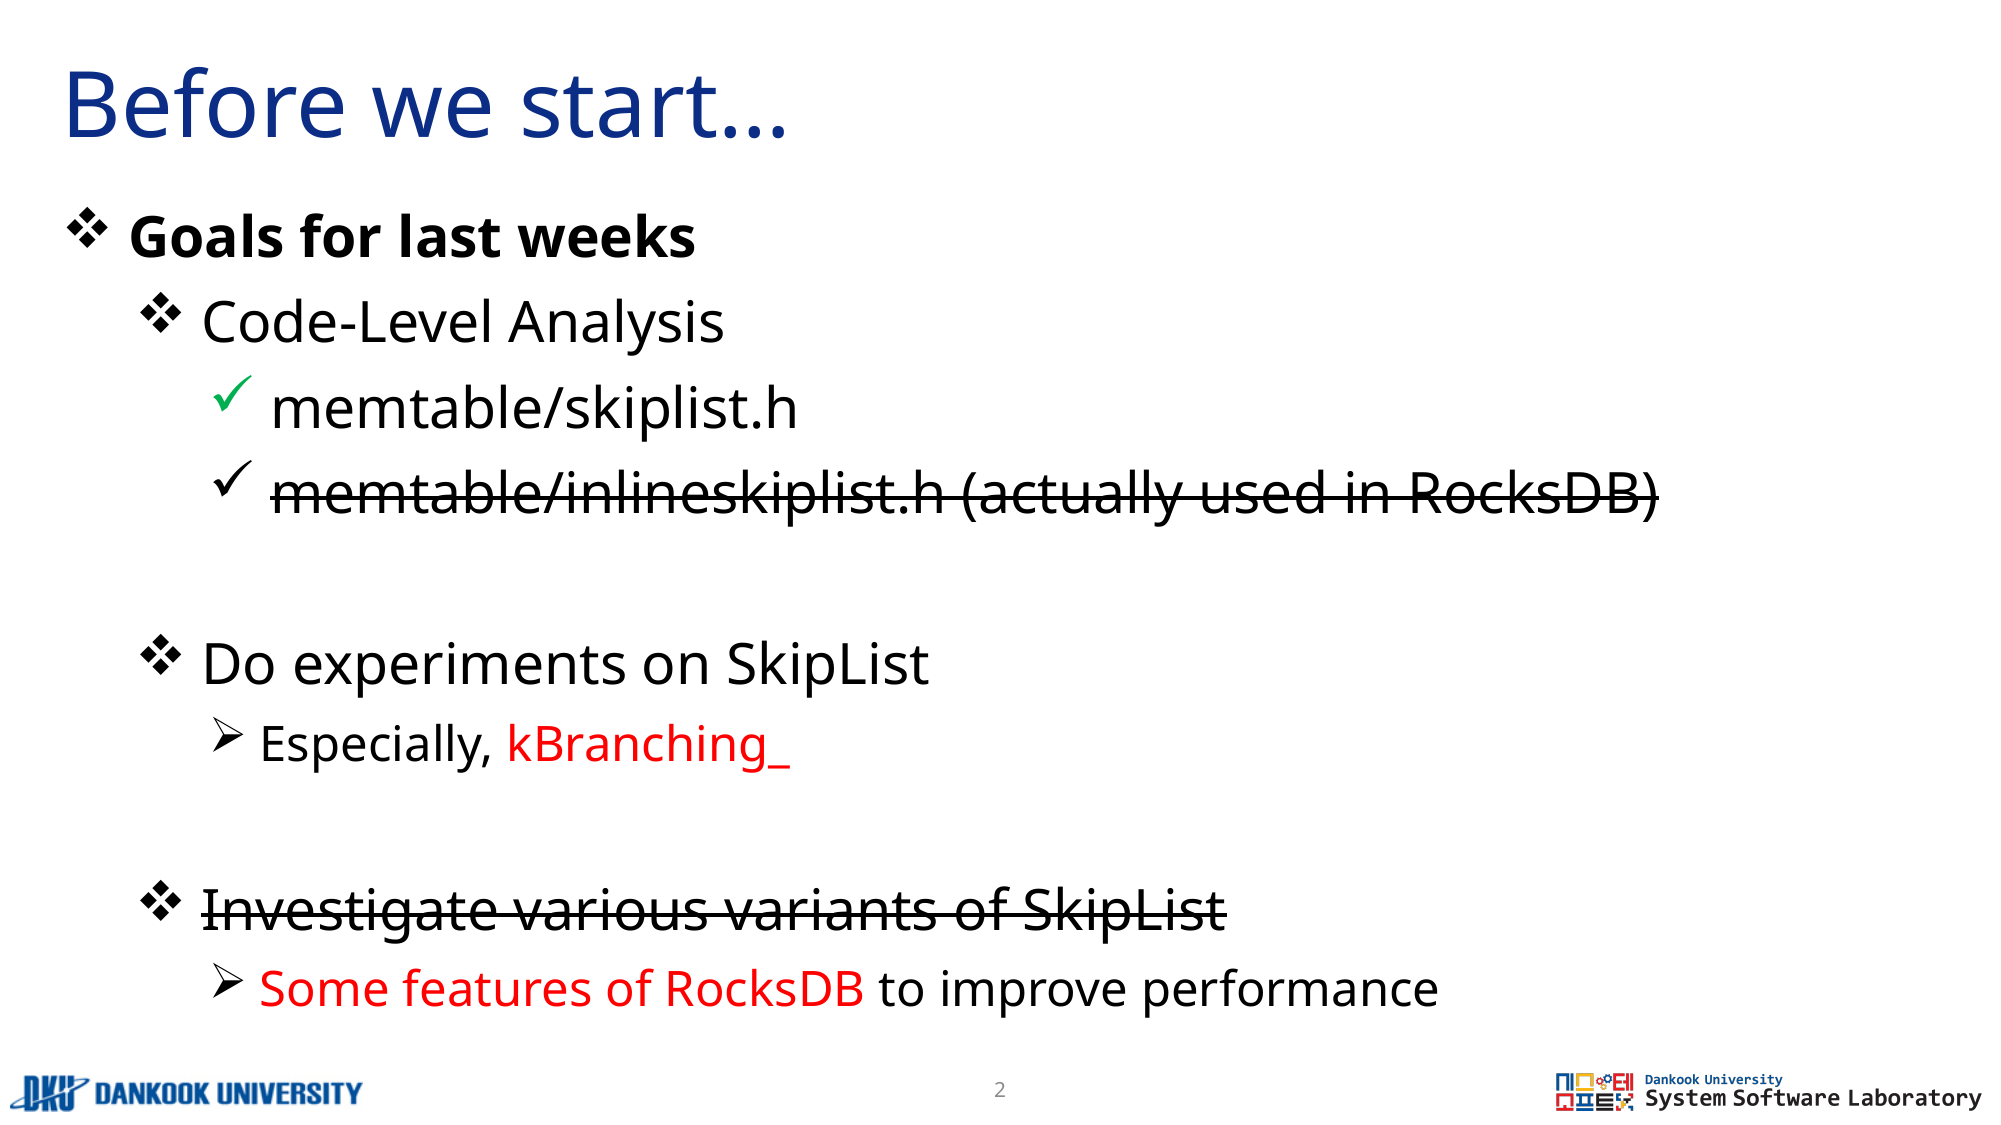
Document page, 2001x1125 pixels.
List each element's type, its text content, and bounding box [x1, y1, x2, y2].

list Goals for last weeks Code-Level Analysis memtable/skiplist.h memtable/inlineskiplist.h (actually used in RocksDB) Do experiments on SkipList Especially, kBranching_ Investigate various variants of SkipList Some features of RocksDB to improve performance [46, 186, 1772, 1033]
title Before we start… [46, 28, 1772, 186]
picture [9, 1075, 363, 1112]
picture [1548, 1064, 2001, 1125]
slide_number 2 [774, 1067, 1225, 1116]
